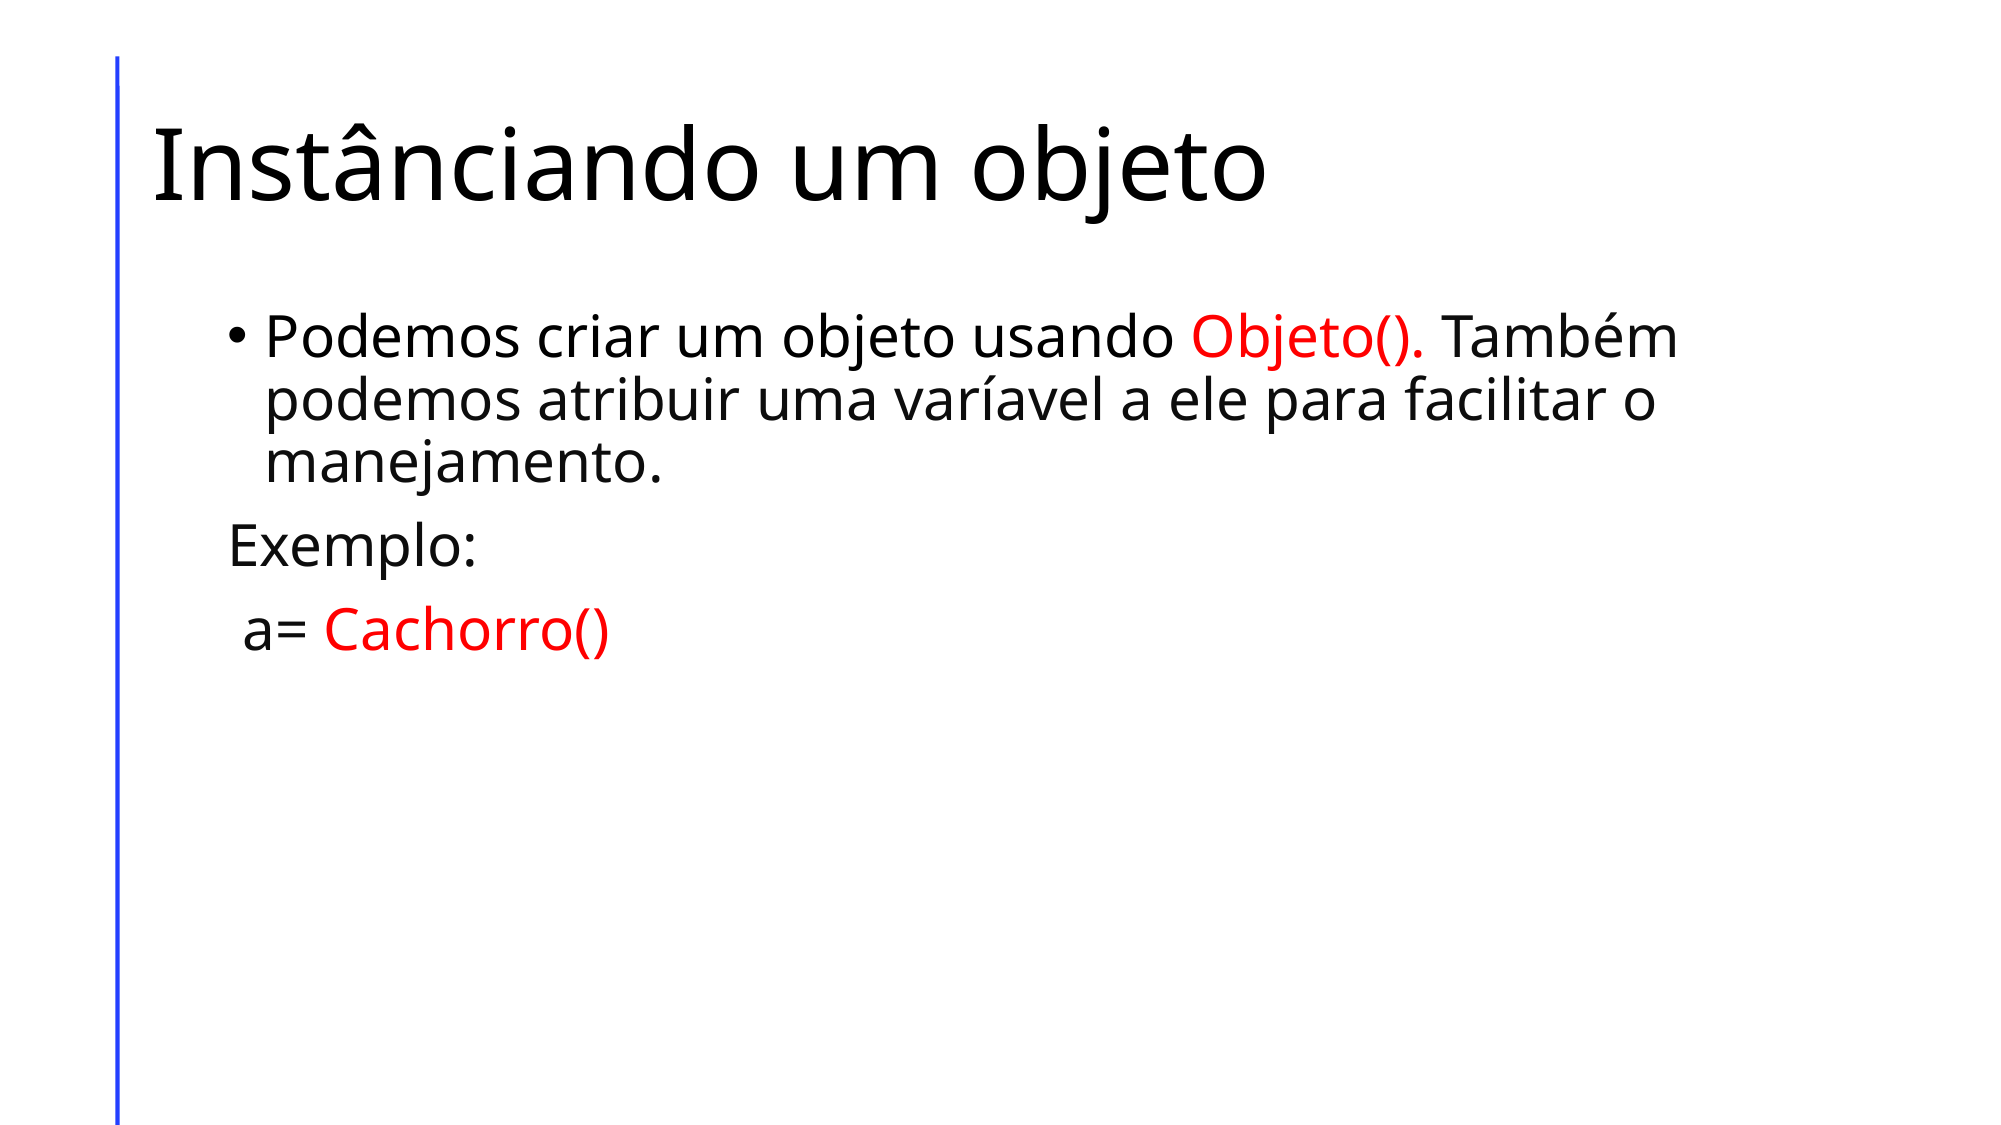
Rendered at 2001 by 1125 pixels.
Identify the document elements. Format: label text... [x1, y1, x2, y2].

title Instânciando um objeto [137, 59, 1863, 278]
list Podemos criar um objeto usando Objeto(). Também podemos atribuir uma varíavel a ele para facilitar o manejamento. Exemplo: a= Cachorro() [137, 299, 1863, 1014]
